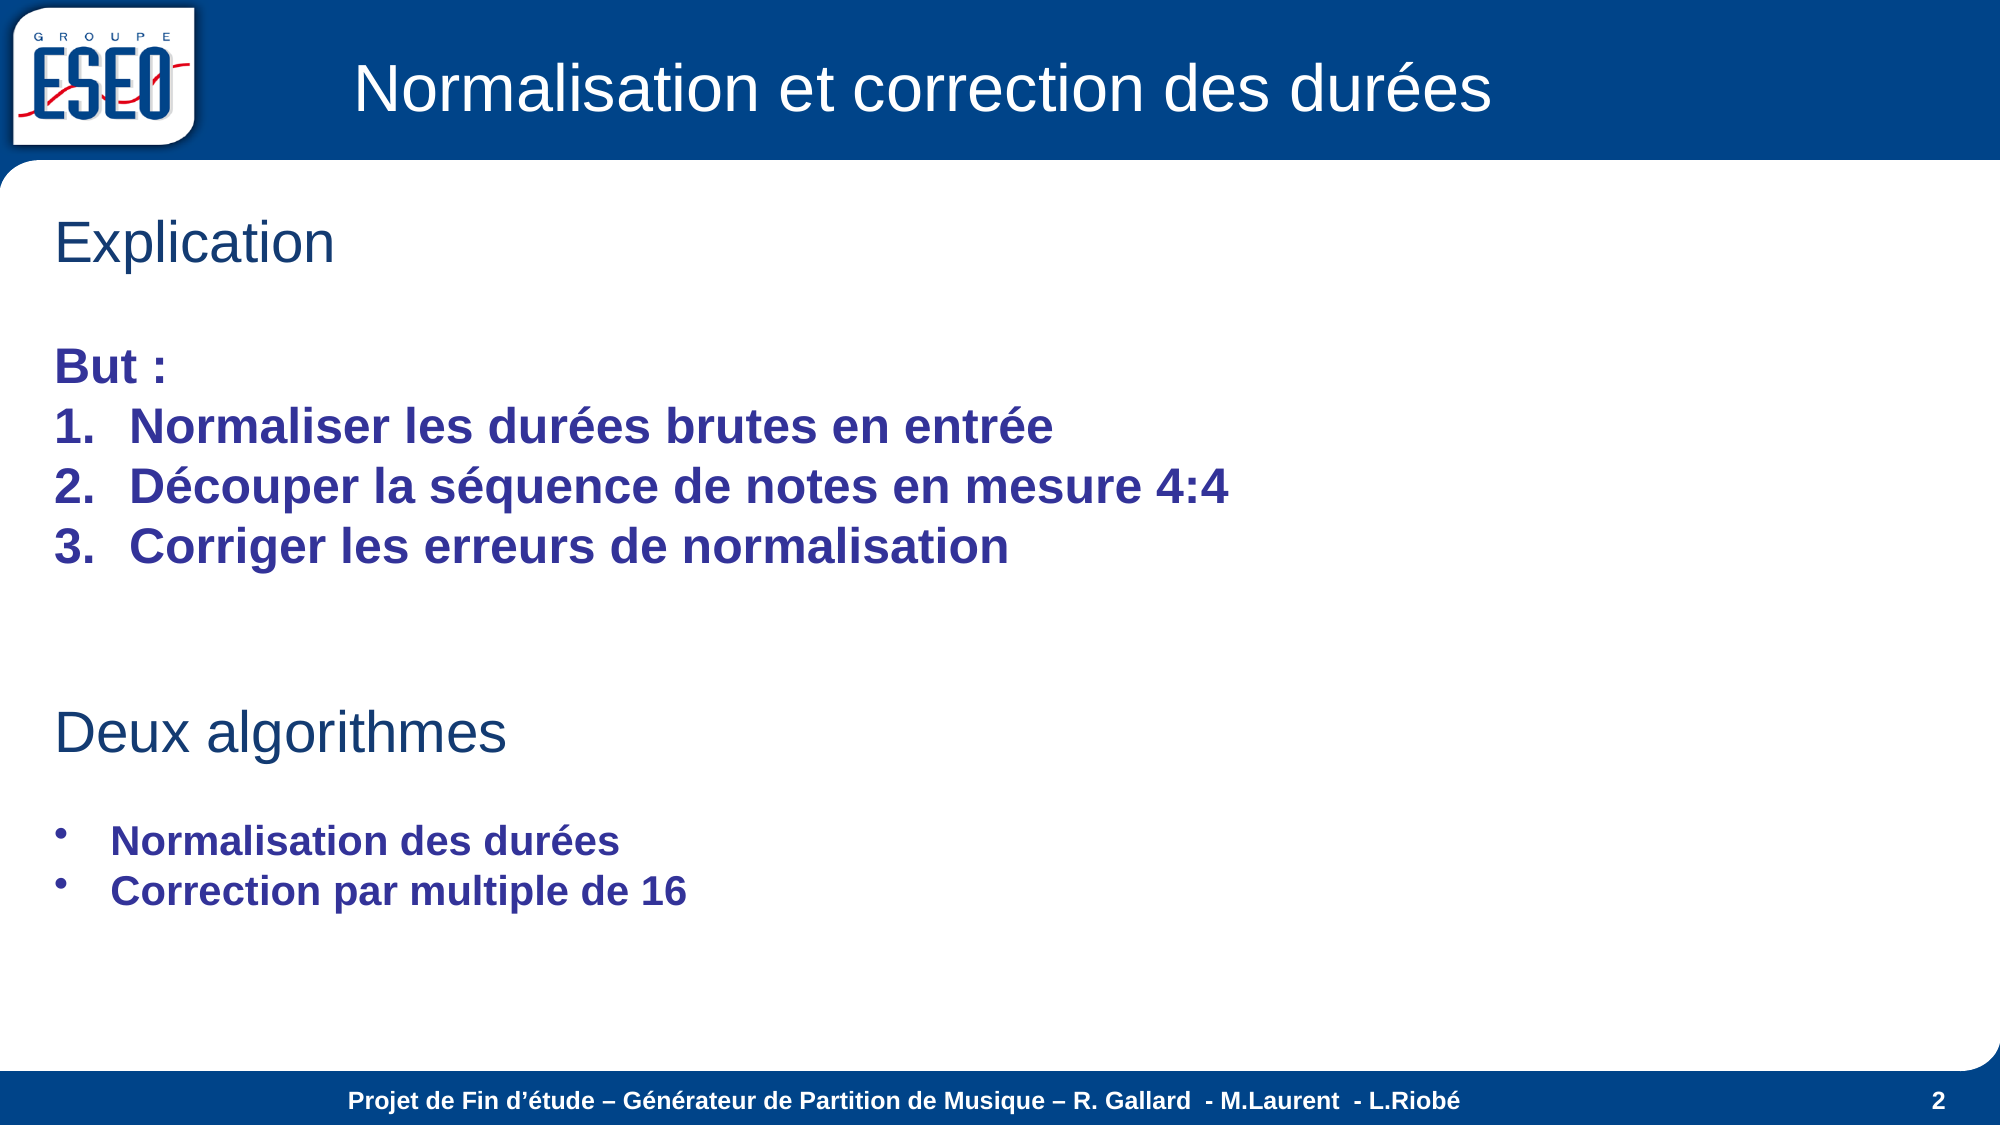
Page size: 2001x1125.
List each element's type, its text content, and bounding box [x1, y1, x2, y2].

title Normalisation et correction des durées [338, 45, 1900, 126]
list Explication But : Normaliser les durées brutes en entrée Découper la séquence de notes en mesure 4:4 Corriger les erreurs de normalisation Deux algorithmes Normalisation des durées Correction par multiple de 16 [39, 196, 1961, 1059]
footer Projet de Fin d’étude – Générateur de Partition de Musique – R. Gallard - M.Laurent - L.Riobé [39, 1077, 1772, 1125]
slide_number 2 [1772, 1077, 1961, 1125]
picture [0, 0, 213, 156]
